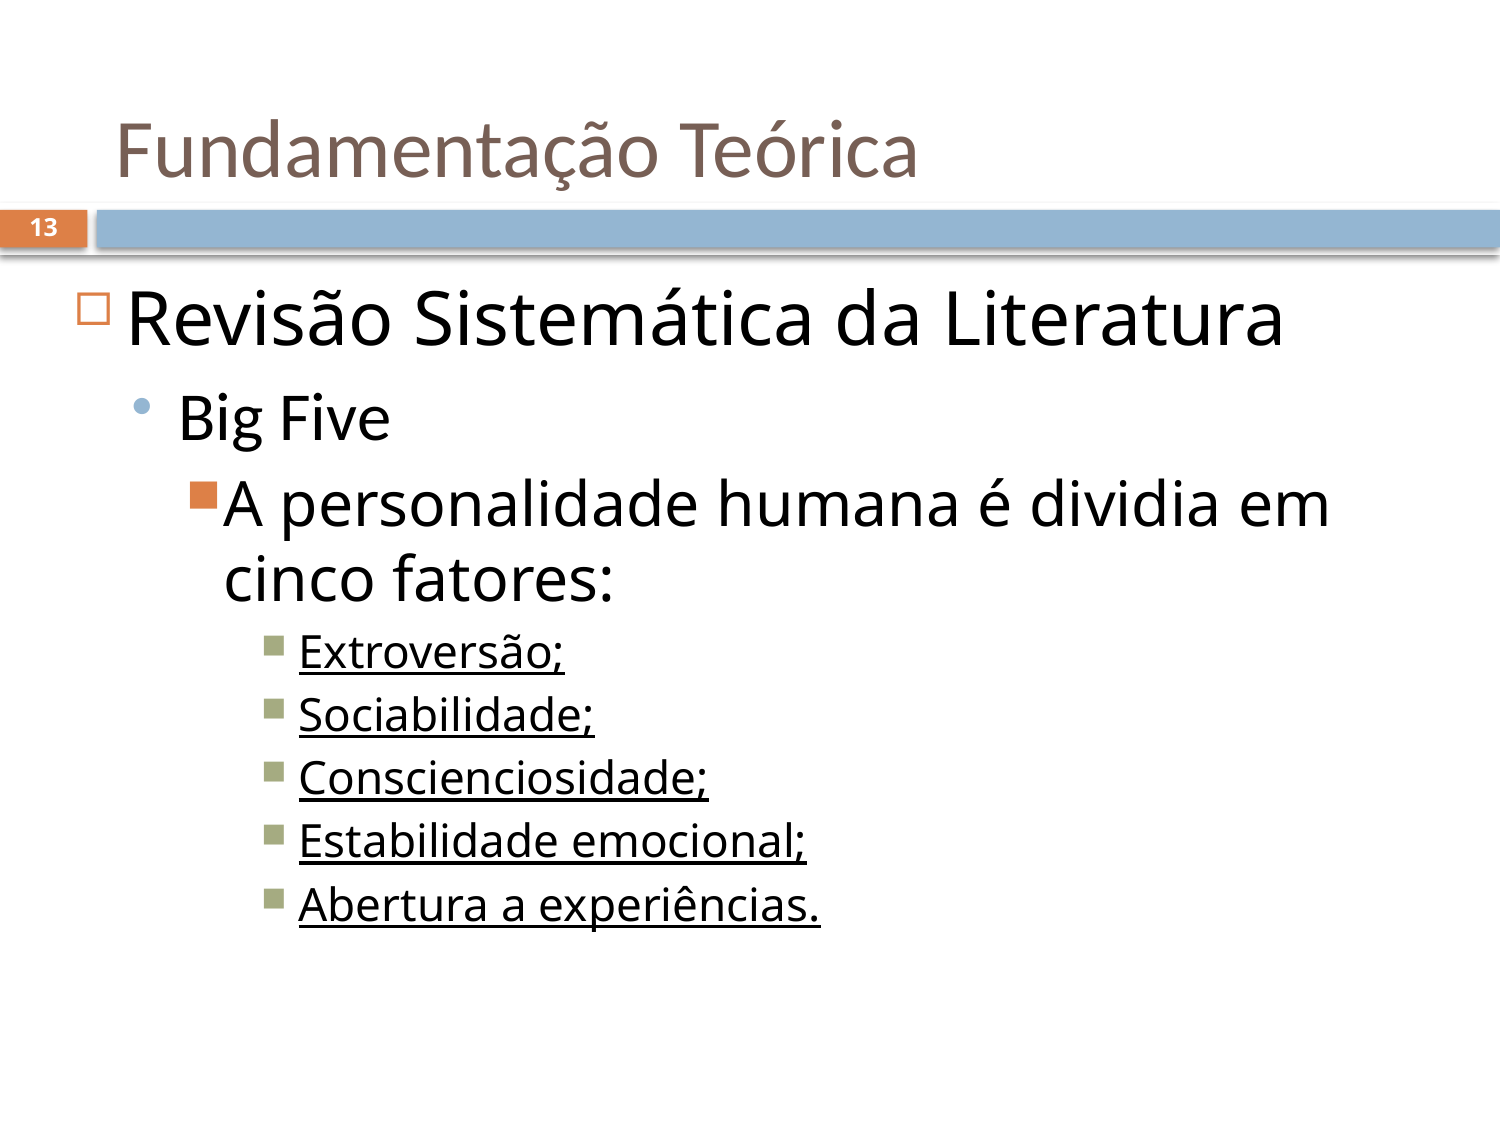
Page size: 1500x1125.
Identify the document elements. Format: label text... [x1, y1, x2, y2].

list Revisão Sistemática da Literatura Big Five A personalidade humana é dividia em cinco fatores: Extroversão; Sociabilidade; Conscienciosidade; Estabilidade emocional; Abertura a experiências. [58, 262, 1438, 1043]
text_box 13 [0, 208, 88, 249]
title Fundamentação Teórica [100, 37, 1439, 201]
